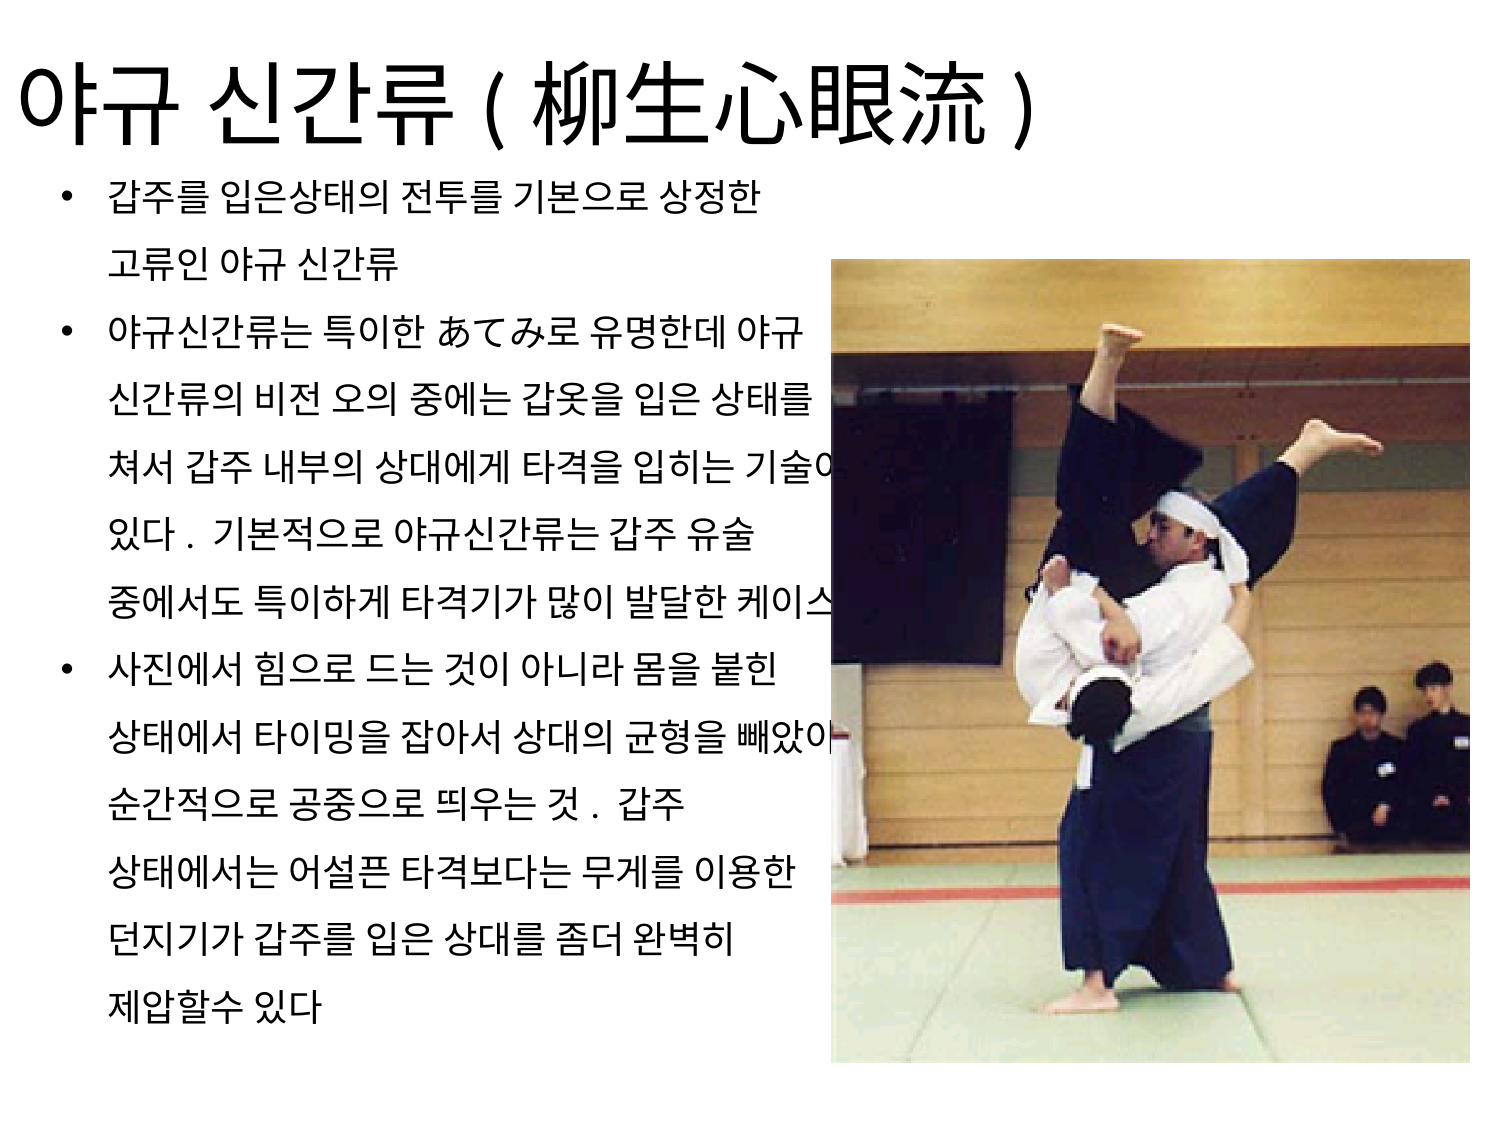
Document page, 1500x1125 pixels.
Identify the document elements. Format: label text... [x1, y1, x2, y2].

text_box 갑주를 입은상태의 전투를 기본으로 상정한 고류인 야규 신간류 야규신간류는 특이한 あてみ로 유명한데 야규 신간류의 비전 오의 중에는 갑옷을 입은 상태를 쳐서 갑주 내부의 상대에게 타격을 입히는 기술이 있다. 기본적으로 야규신간류는 갑주 유술 중에서도 특이하게 타격기가 많이 발달한 케이스 사진에서 힘으로 드는 것이 아니라 몸을 붙힌 상태에서 타이밍을 잡아서 상대의 균형을 빼았아 순간적으로 공중으로 띄우는 것. 갑주 상태에서는 어설픈 타격보다는 무게를 이용한 던지기가 갑주를 입은 상대를 좀더 완벽히 제압할수 있다 [45, 218, 869, 1036]
title 야규 신간류(柳生心眼流) [0, 0, 1294, 218]
picture [831, 259, 1470, 1063]
